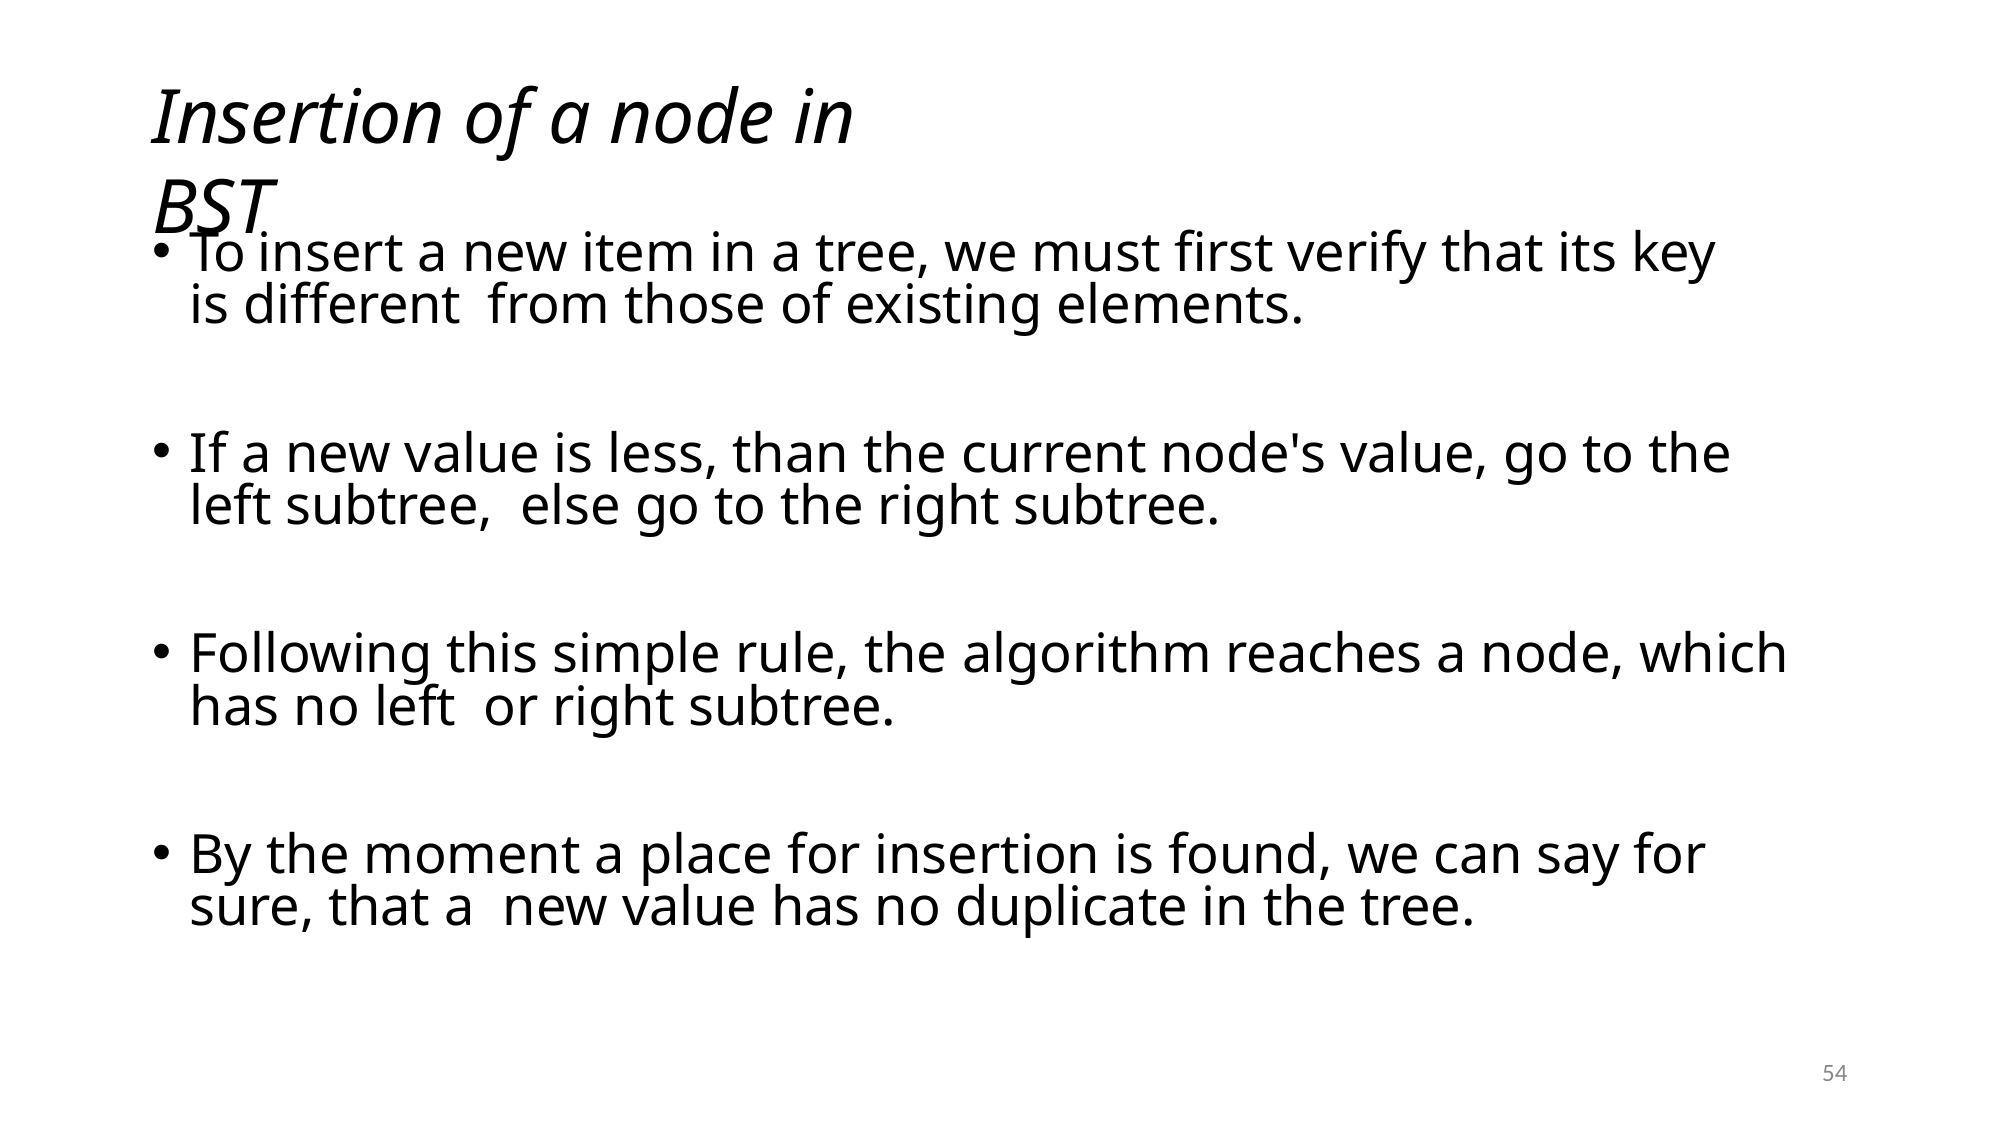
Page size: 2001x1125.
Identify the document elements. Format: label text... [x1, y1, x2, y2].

title Insertion of a node in BST [150, 66, 918, 215]
slide_number 54 [1817, 1060, 1852, 1125]
text_box To insert a new item in a tree, we must first verify that its key is different from those of existing elements. If a new value is less, than the current node's value, go to the left subtree, else go to the right subtree. Following this simple rule, the algorithm reaches a node, which has no left or right subtree. By the moment a place for insertion is found, we can say for sure, that a new value has no duplicate in the tree. [150, 215, 1802, 937]
